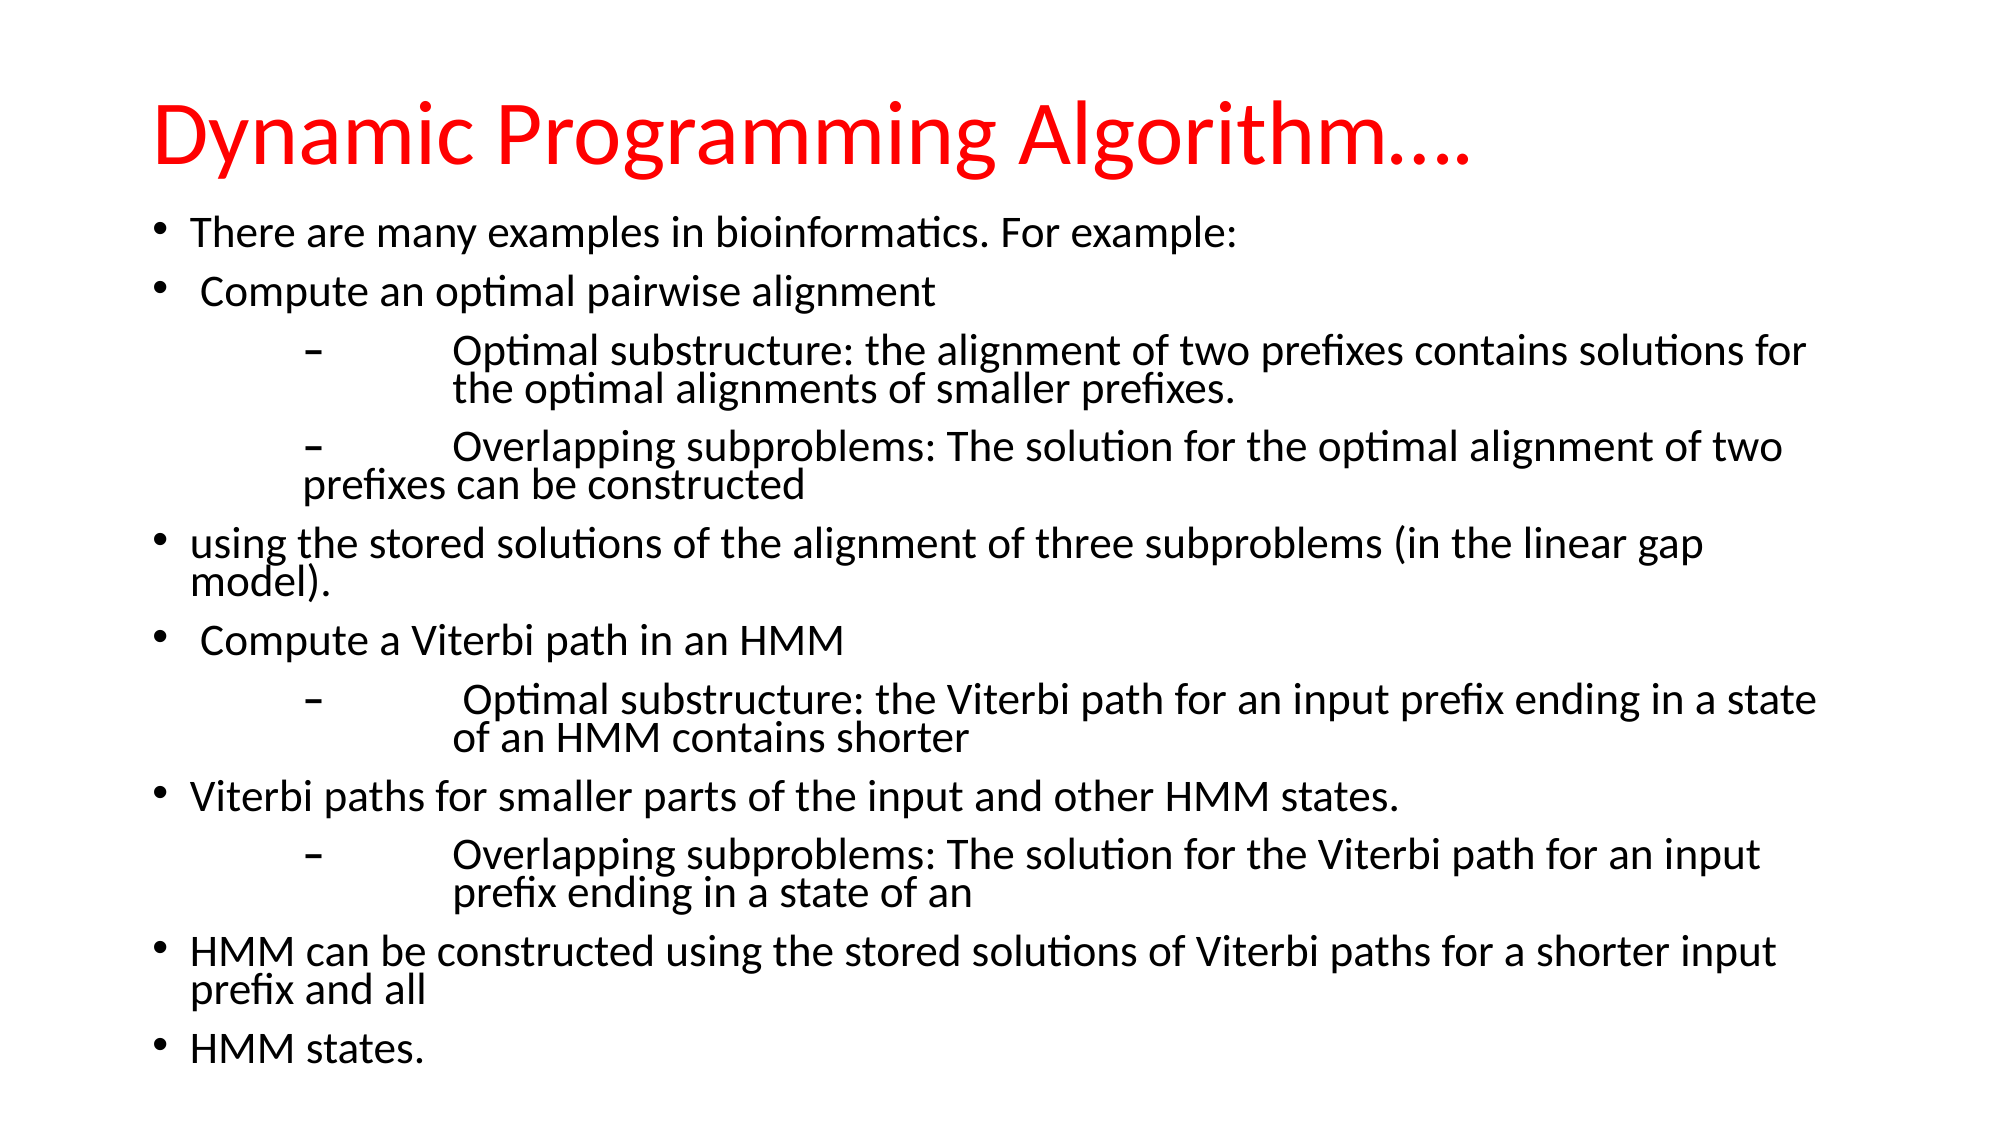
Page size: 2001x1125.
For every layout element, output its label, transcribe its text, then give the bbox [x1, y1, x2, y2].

list There are many examples in bioinformatics. For example: Compute an optimal pairwise alignment – Optimal substructure: the alignment of two prefixes contains solutions for the optimal alignments of smaller prefixes. – Overlapping subproblems: The solution for the optimal alignment of two prefixes can be constructed using the stored solutions of the alignment of three subproblems (in the linear gap model). Compute a Viterbi path in an HMM – Optimal substructure: the Viterbi path for an input prefix ending in a state of an HMM contains shorter Viterbi paths for smaller parts of the input and other HMM states. – Overlapping subproblems: The solution for the Viterbi path for an input prefix ending in a state of an HMM can be constructed using the stored solutions of Viterbi paths for a shorter input prefix and all HMM states. [137, 209, 1863, 1125]
title Dynamic Programming Algorithm…. [137, 59, 1863, 209]
